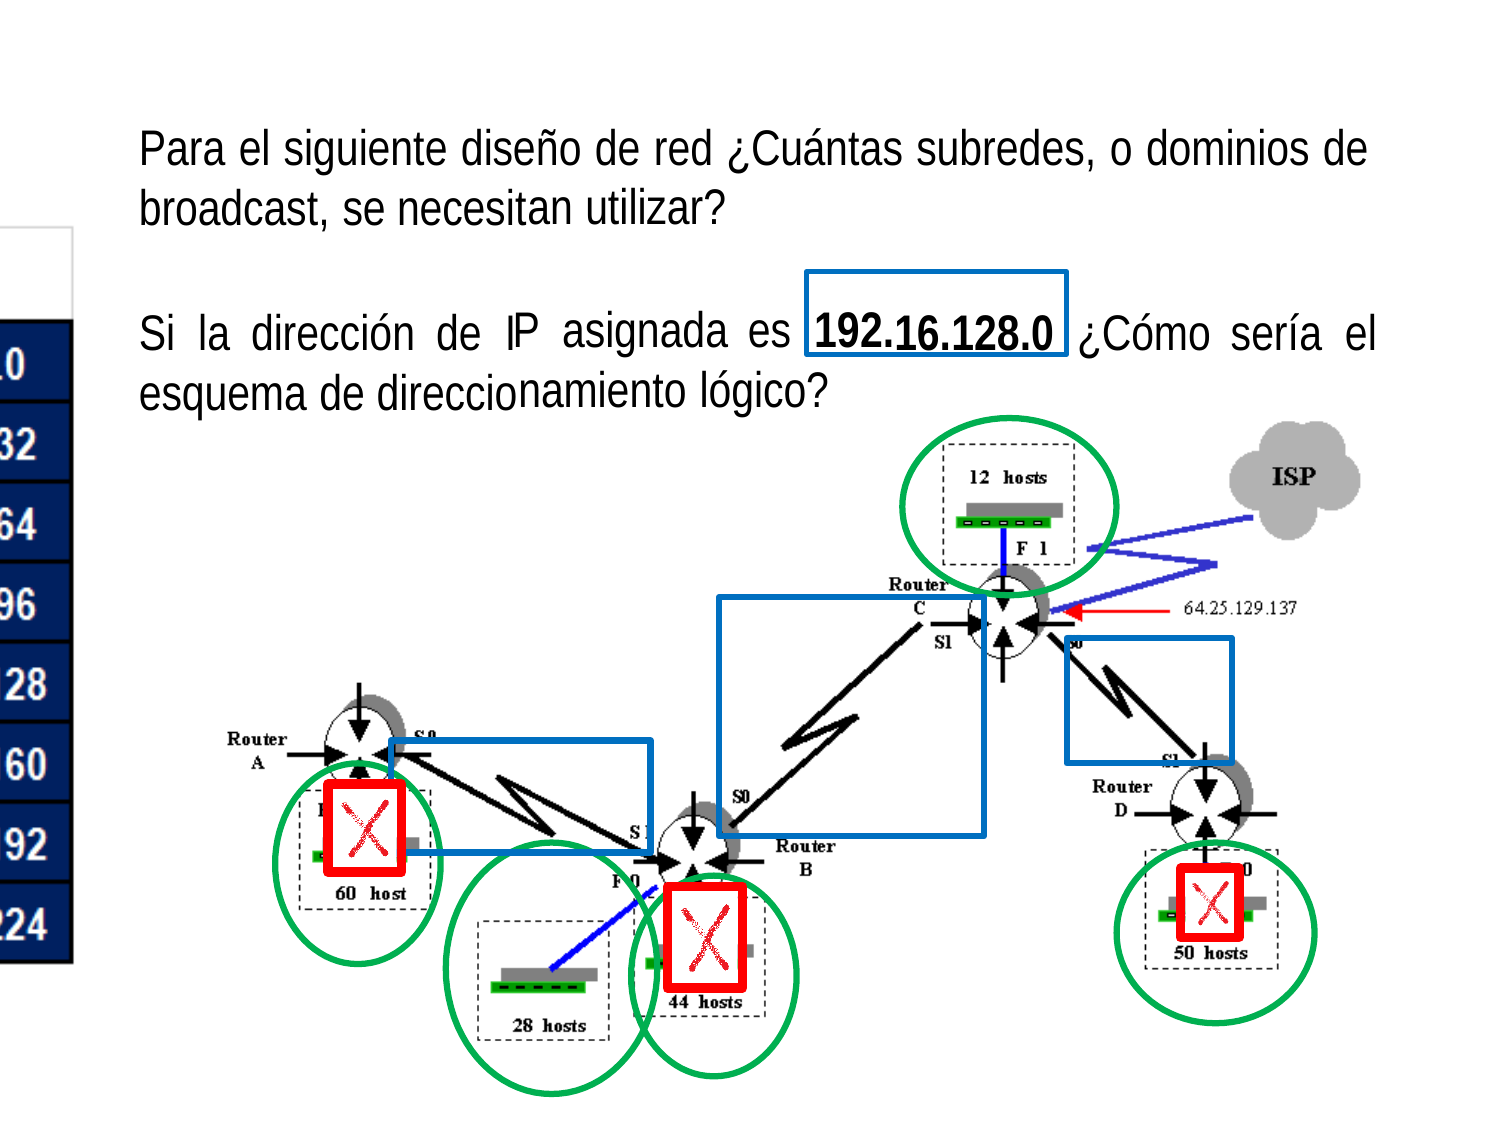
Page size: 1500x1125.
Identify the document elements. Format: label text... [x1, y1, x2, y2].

text_box [204, 421, 1362, 1044]
text_box [902, 418, 1117, 596]
text_box [631, 875, 797, 1077]
text_box [327, 783, 402, 873]
text_box [390, 740, 651, 853]
text_box [445, 853, 648, 1094]
text_box [1066, 638, 1232, 764]
text_box Para el siguiente diseño de red ¿Cuántas subredes, o dominios de broadcast, se necesit Si la dirección de I 16.128.0 ¿Cómo sería el esquema de direccio [136, 115, 1450, 421]
text_box an utilizar? P asignada es 192. namiento lógico? [512, 174, 900, 418]
text_box [806, 271, 1067, 355]
text_box [275, 763, 441, 965]
text_box [719, 597, 984, 837]
text_box [667, 886, 743, 989]
text_box [0, 203, 100, 984]
text_box [1116, 842, 1315, 1024]
text_box [1180, 868, 1239, 938]
